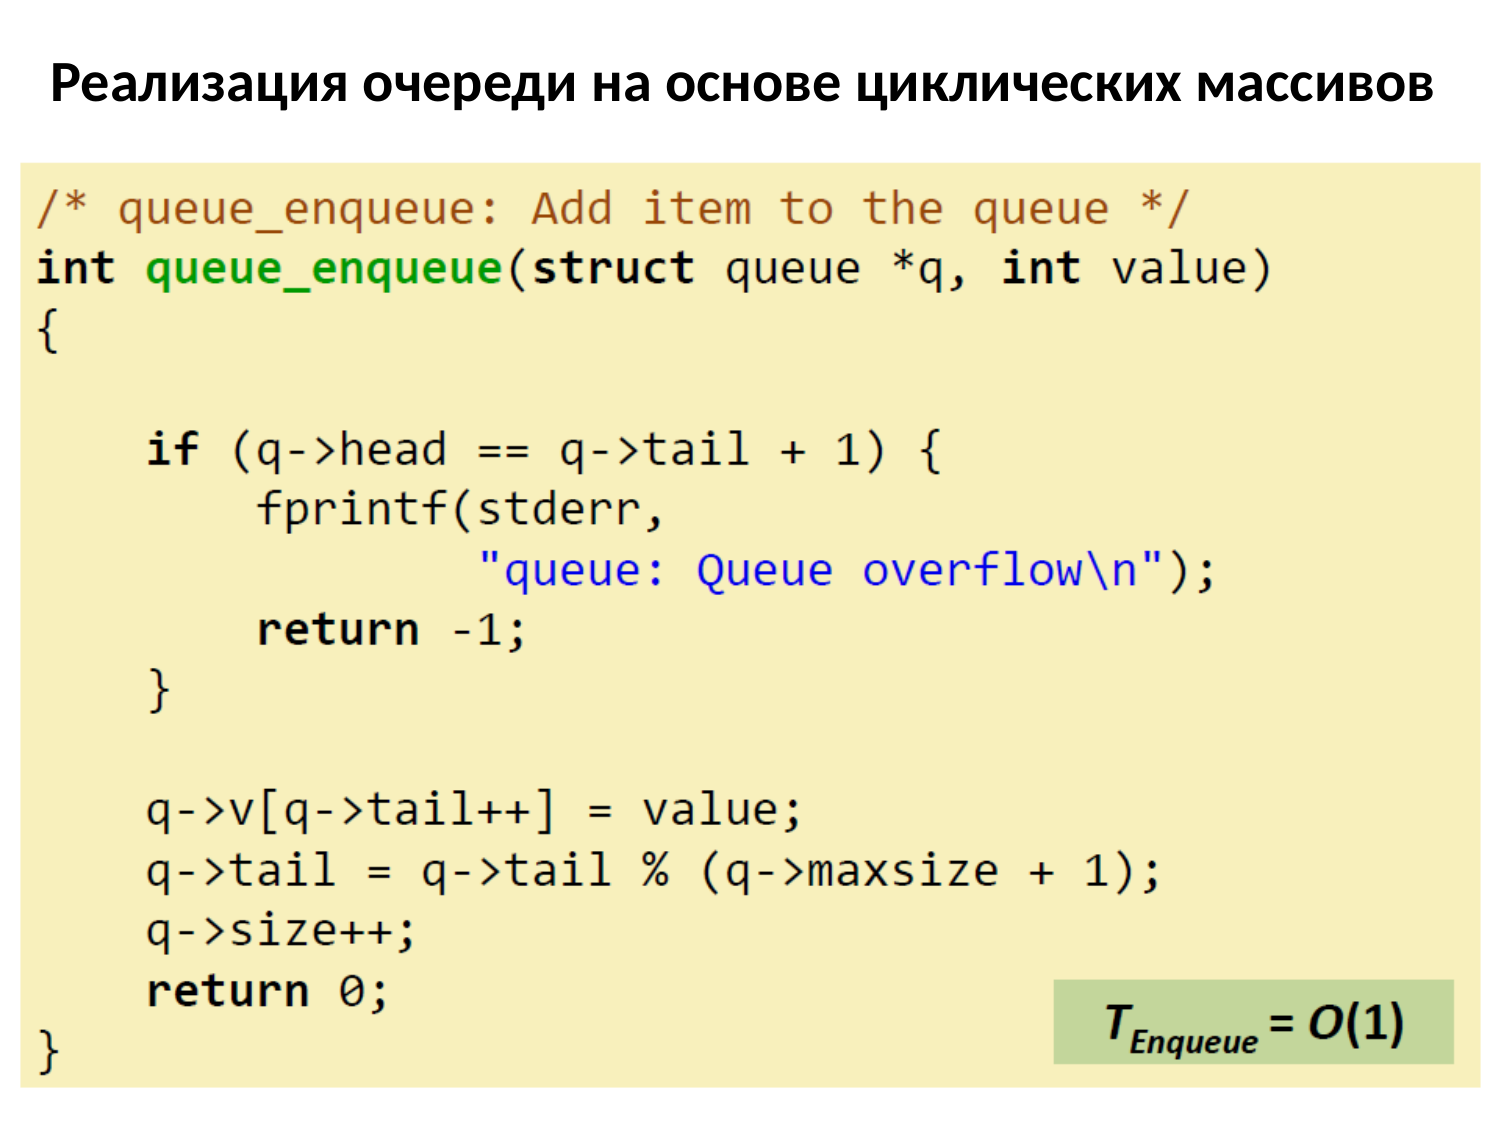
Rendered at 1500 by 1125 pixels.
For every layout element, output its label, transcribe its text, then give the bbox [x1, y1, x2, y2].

title Реализация очереди на основе циклических массивов [0, 30, 1500, 126]
picture [16, 160, 1484, 1091]
